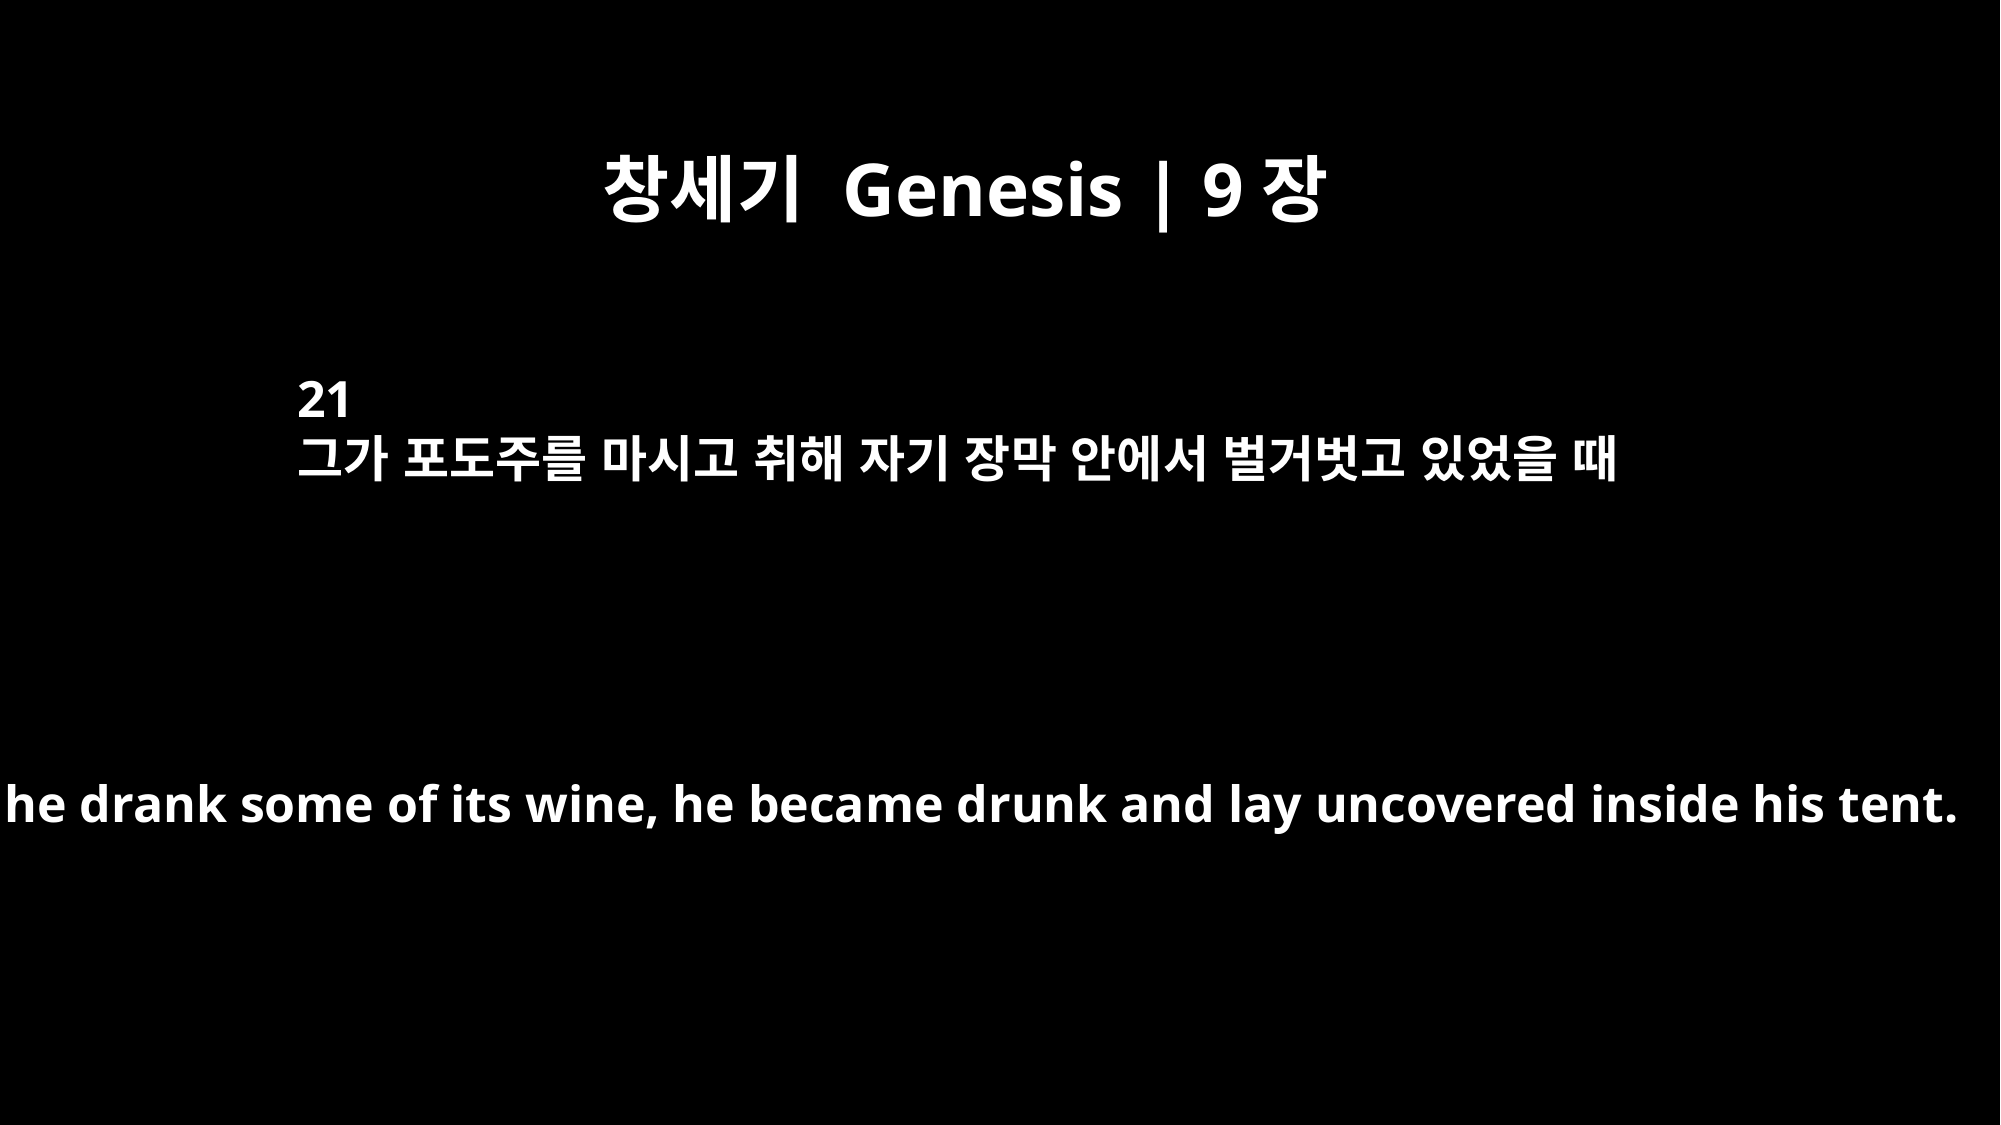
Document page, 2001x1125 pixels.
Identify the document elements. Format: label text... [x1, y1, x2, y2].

text_box 창세기 Genesis | 9장 [587, 136, 1345, 239]
text_box When he drank some of its wine, he became drunk and lay uncovered inside his tent. [0, 764, 1974, 840]
text_box 21 그가 포도주를 마시고 취해 자기 장막 안에서 벌거벗고 있었을 때 [282, 359, 1635, 495]
